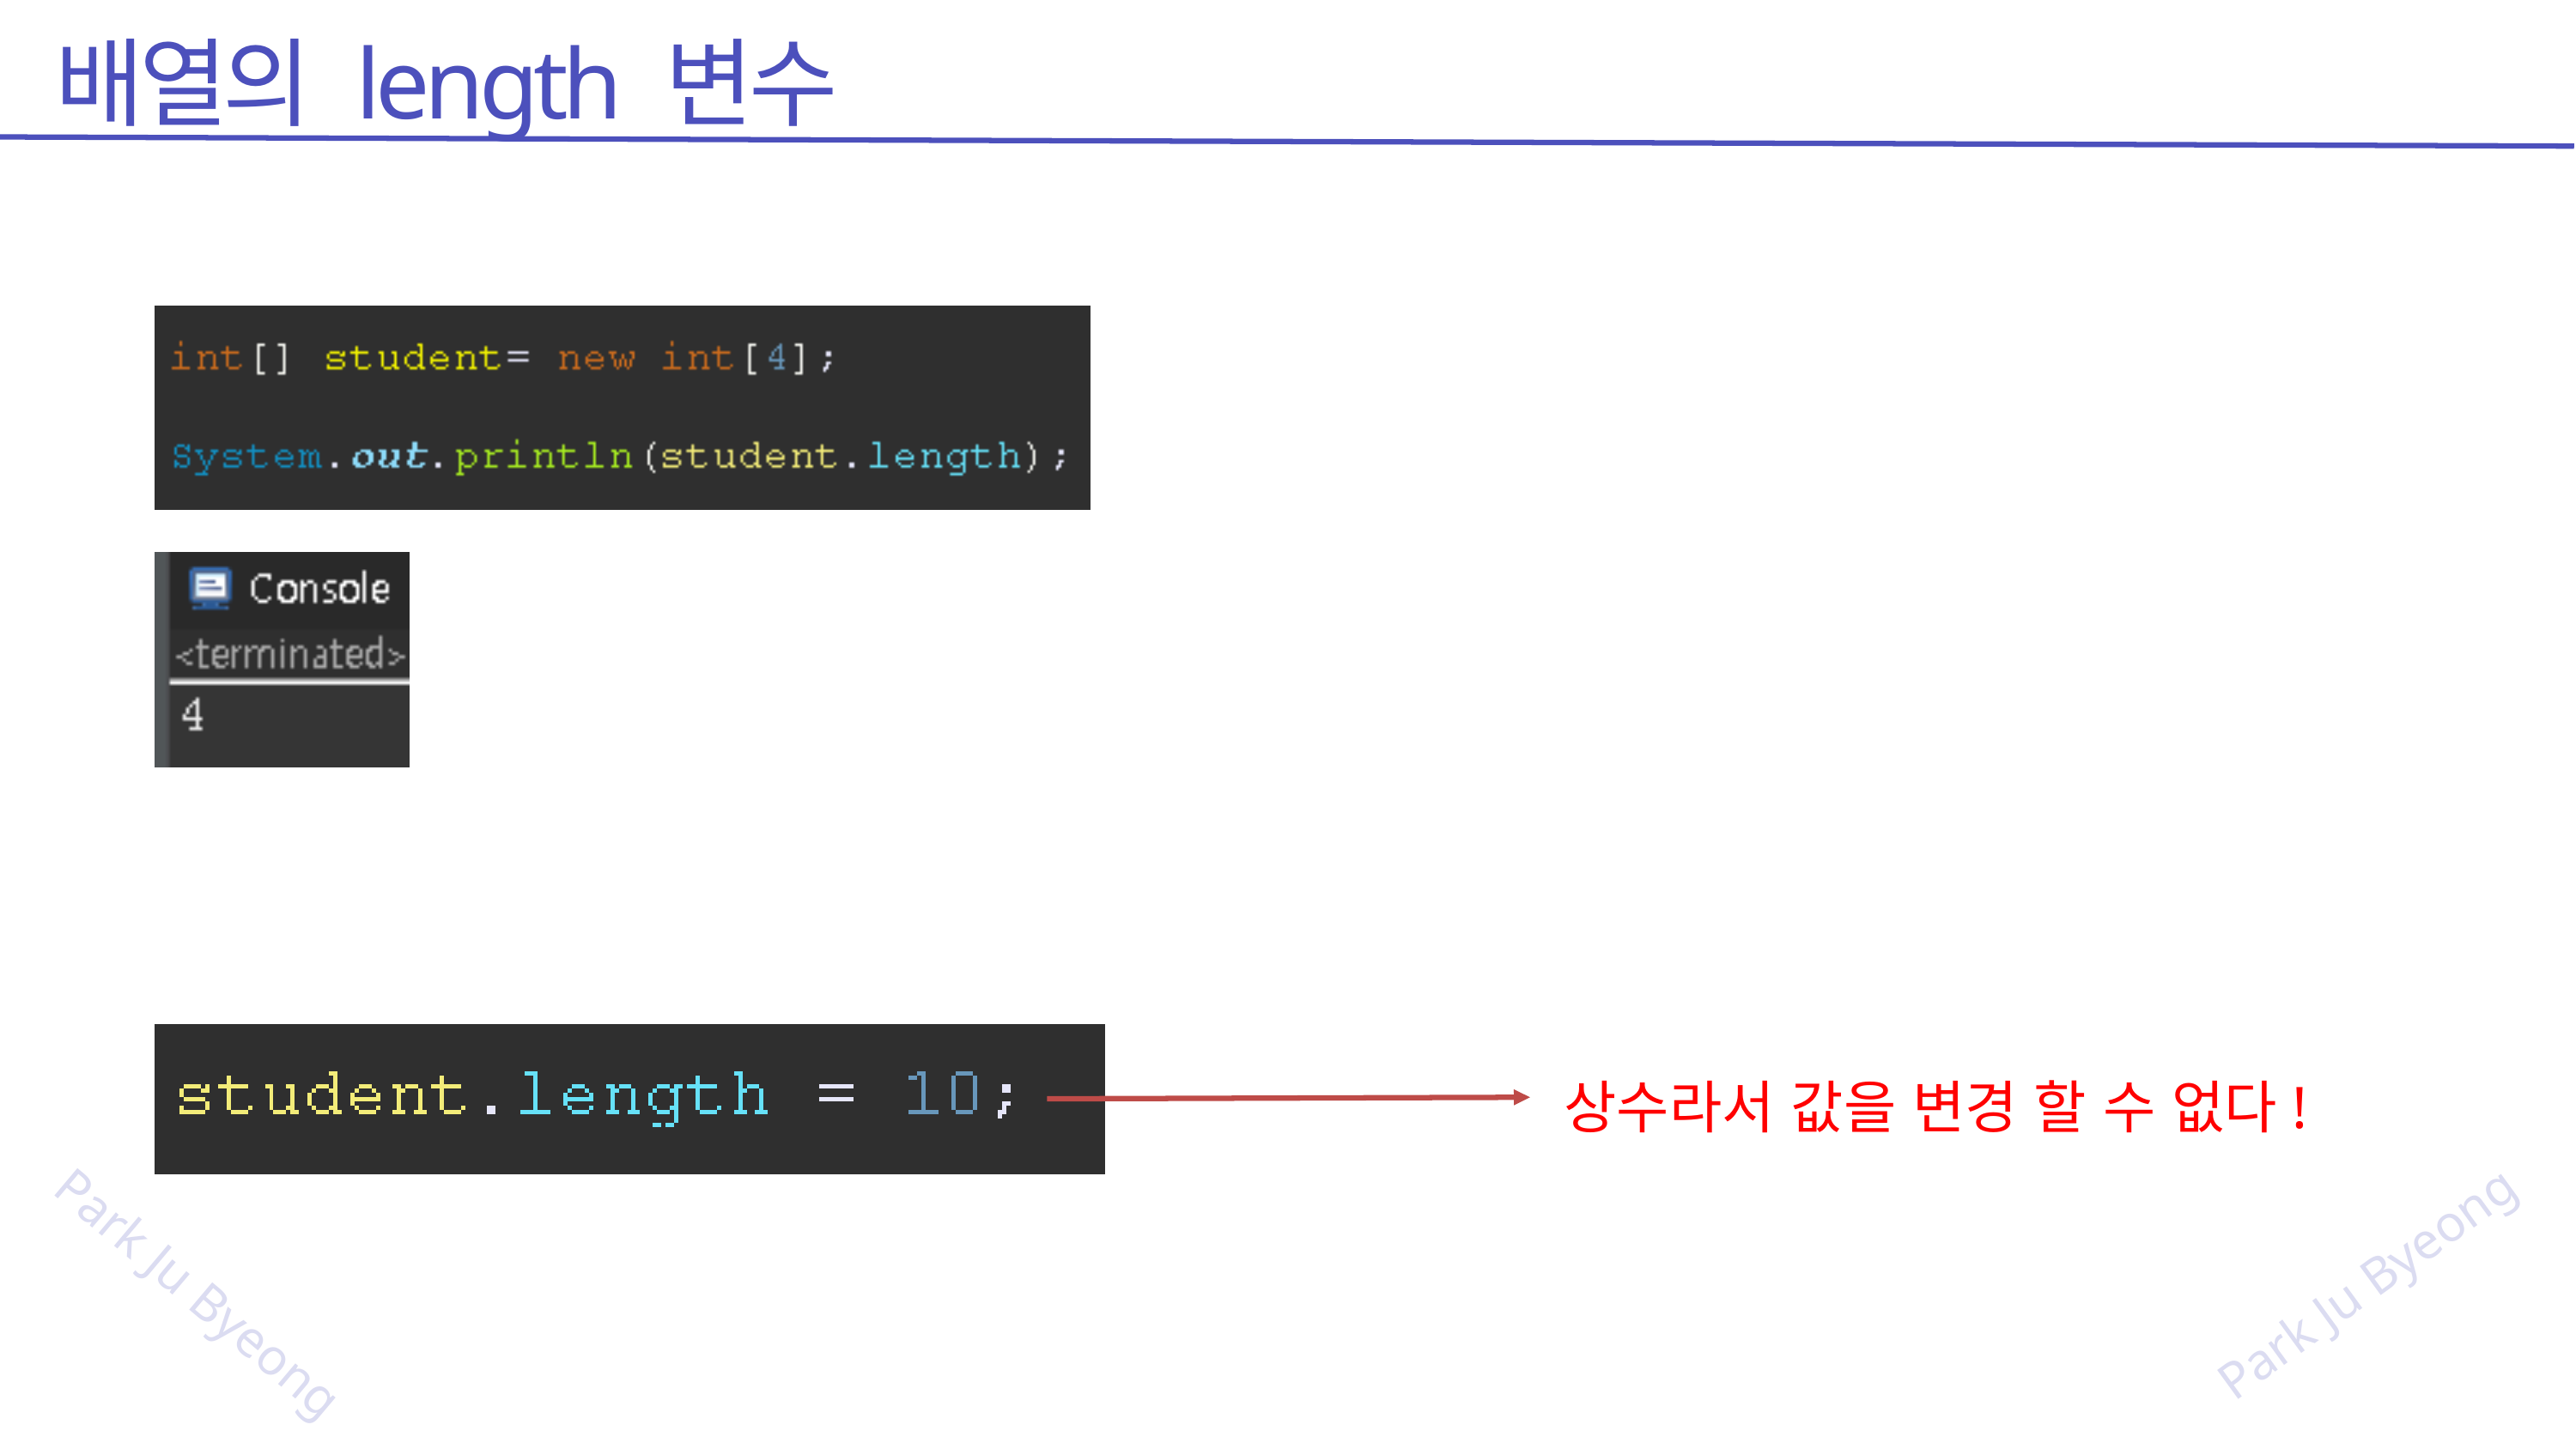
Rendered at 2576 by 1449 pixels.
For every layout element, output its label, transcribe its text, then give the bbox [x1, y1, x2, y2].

picture [155, 552, 410, 767]
text_box 배열의 length 변수 [43, 15, 966, 134]
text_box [0, 136, 2574, 147]
text_box 상수라서 값을 변경 할 수 없다! [1551, 1064, 2379, 1147]
picture [155, 1024, 1105, 1174]
picture [155, 305, 1091, 510]
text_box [1047, 1096, 1531, 1100]
